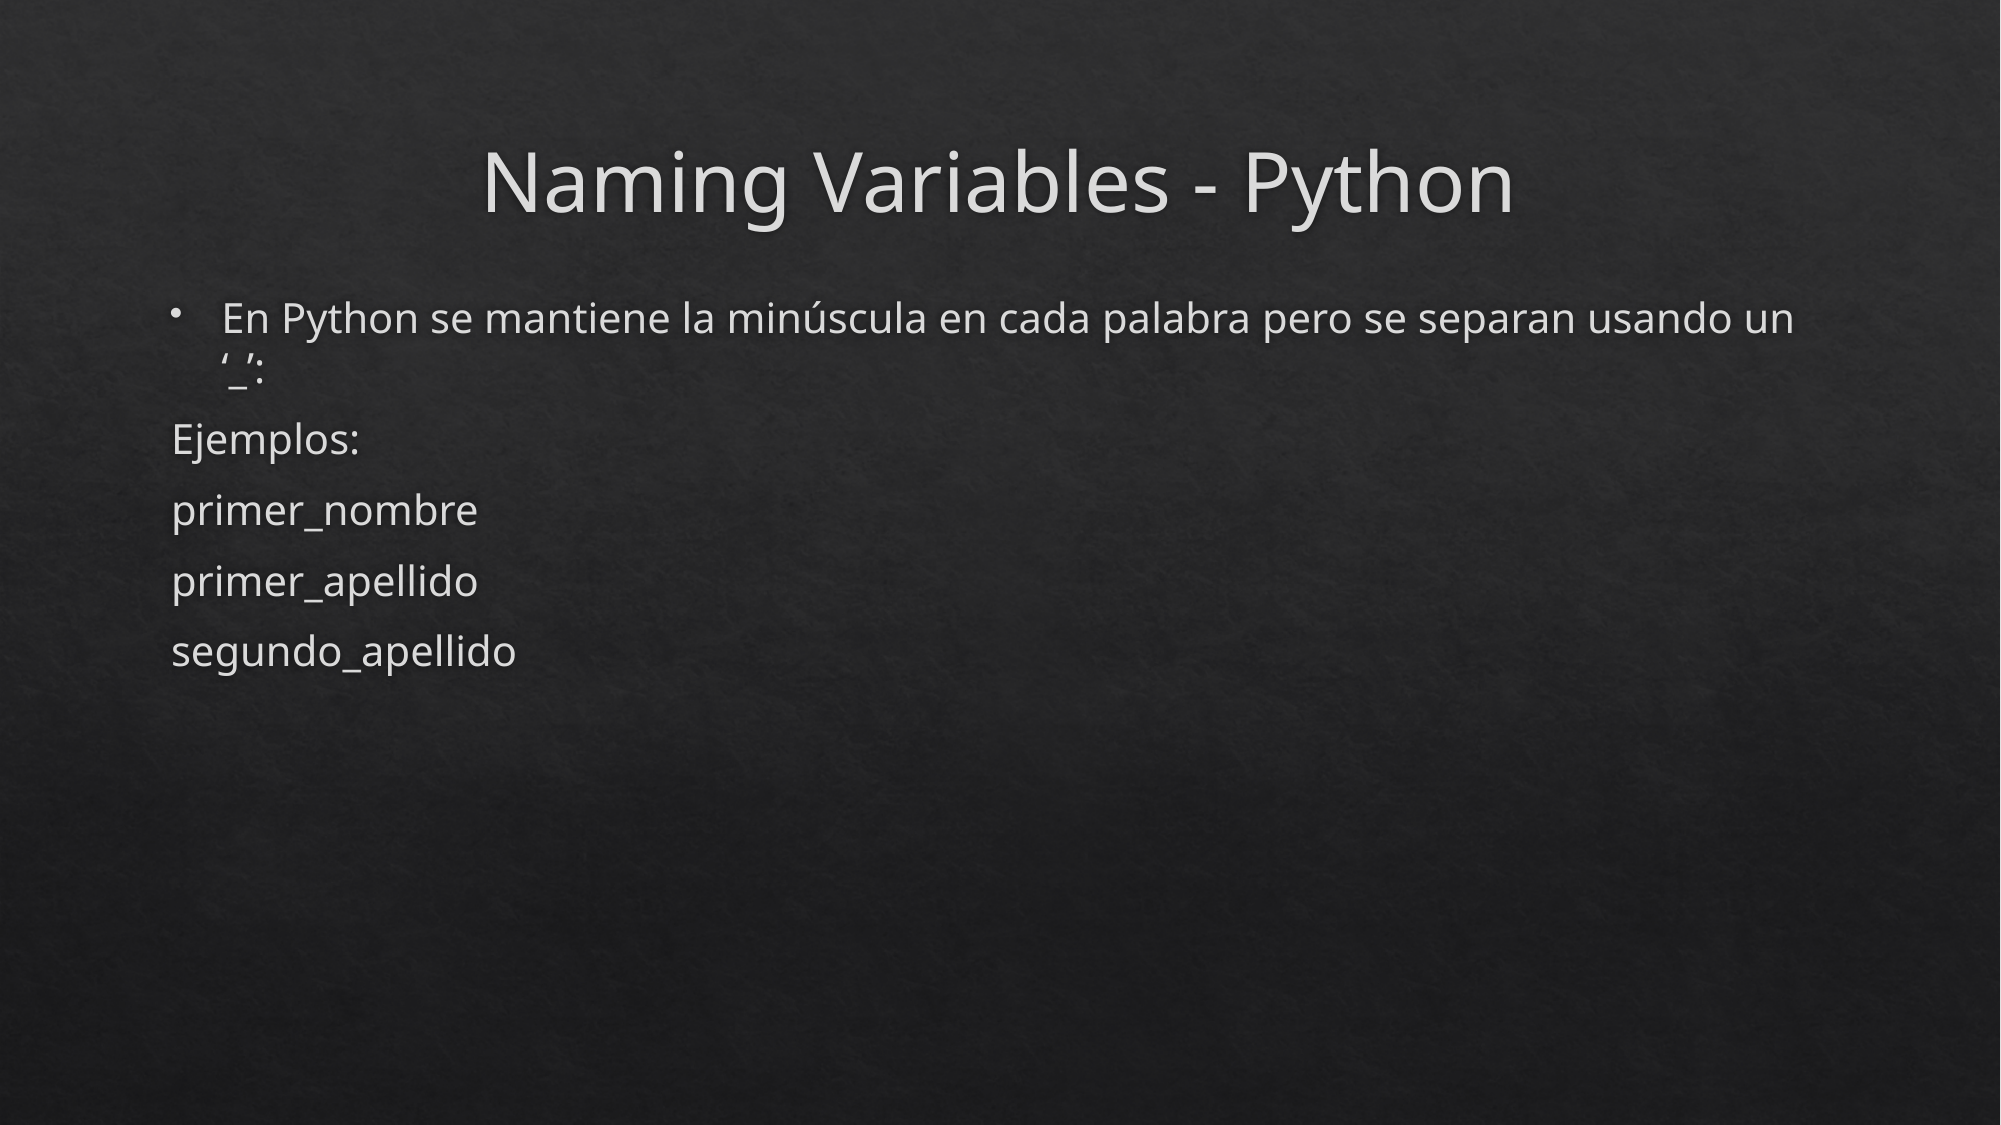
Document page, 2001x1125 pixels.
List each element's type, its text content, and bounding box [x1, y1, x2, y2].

list En Python se mantiene la minúscula en cada palabra pero se separan usando un ‘_’: Ejemplos: primer_nombre primer_apellido segundo_apellido [149, 284, 1849, 950]
title Naming Variables - Python [149, 99, 1849, 260]
